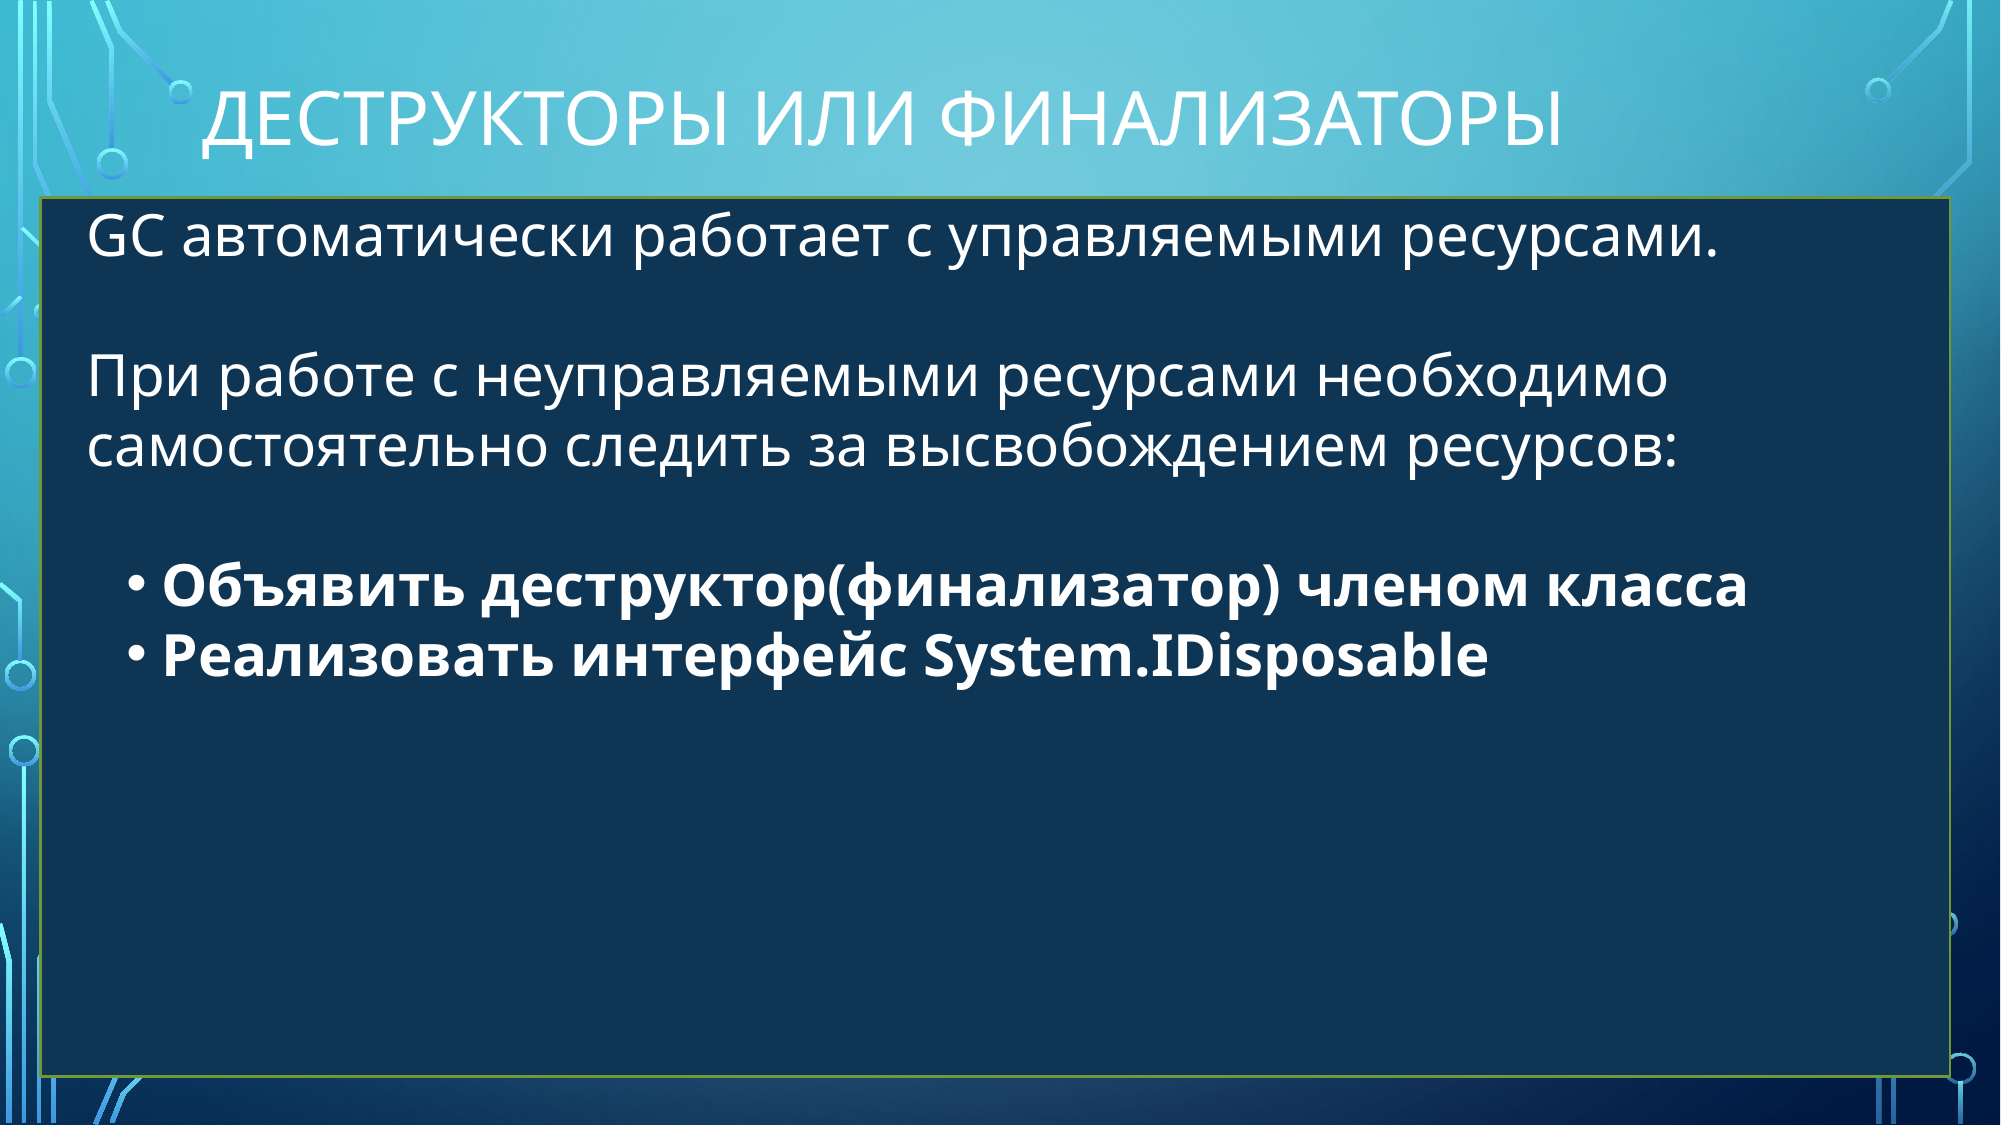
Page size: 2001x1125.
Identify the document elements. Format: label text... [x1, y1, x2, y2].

text_box [39, 196, 1951, 1078]
text_box GC автоматически работает с управляемыми ресурсами. При работе с неуправляемыми ресурсами необходимо самостоятельно следить за высвобождением ресурсов: Объявить деструктор(финализатор) членом класса Реализовать интерфейс System.IDisposable [71, 190, 1916, 696]
title Деструкторы или финализаторы [187, 0, 1813, 190]
